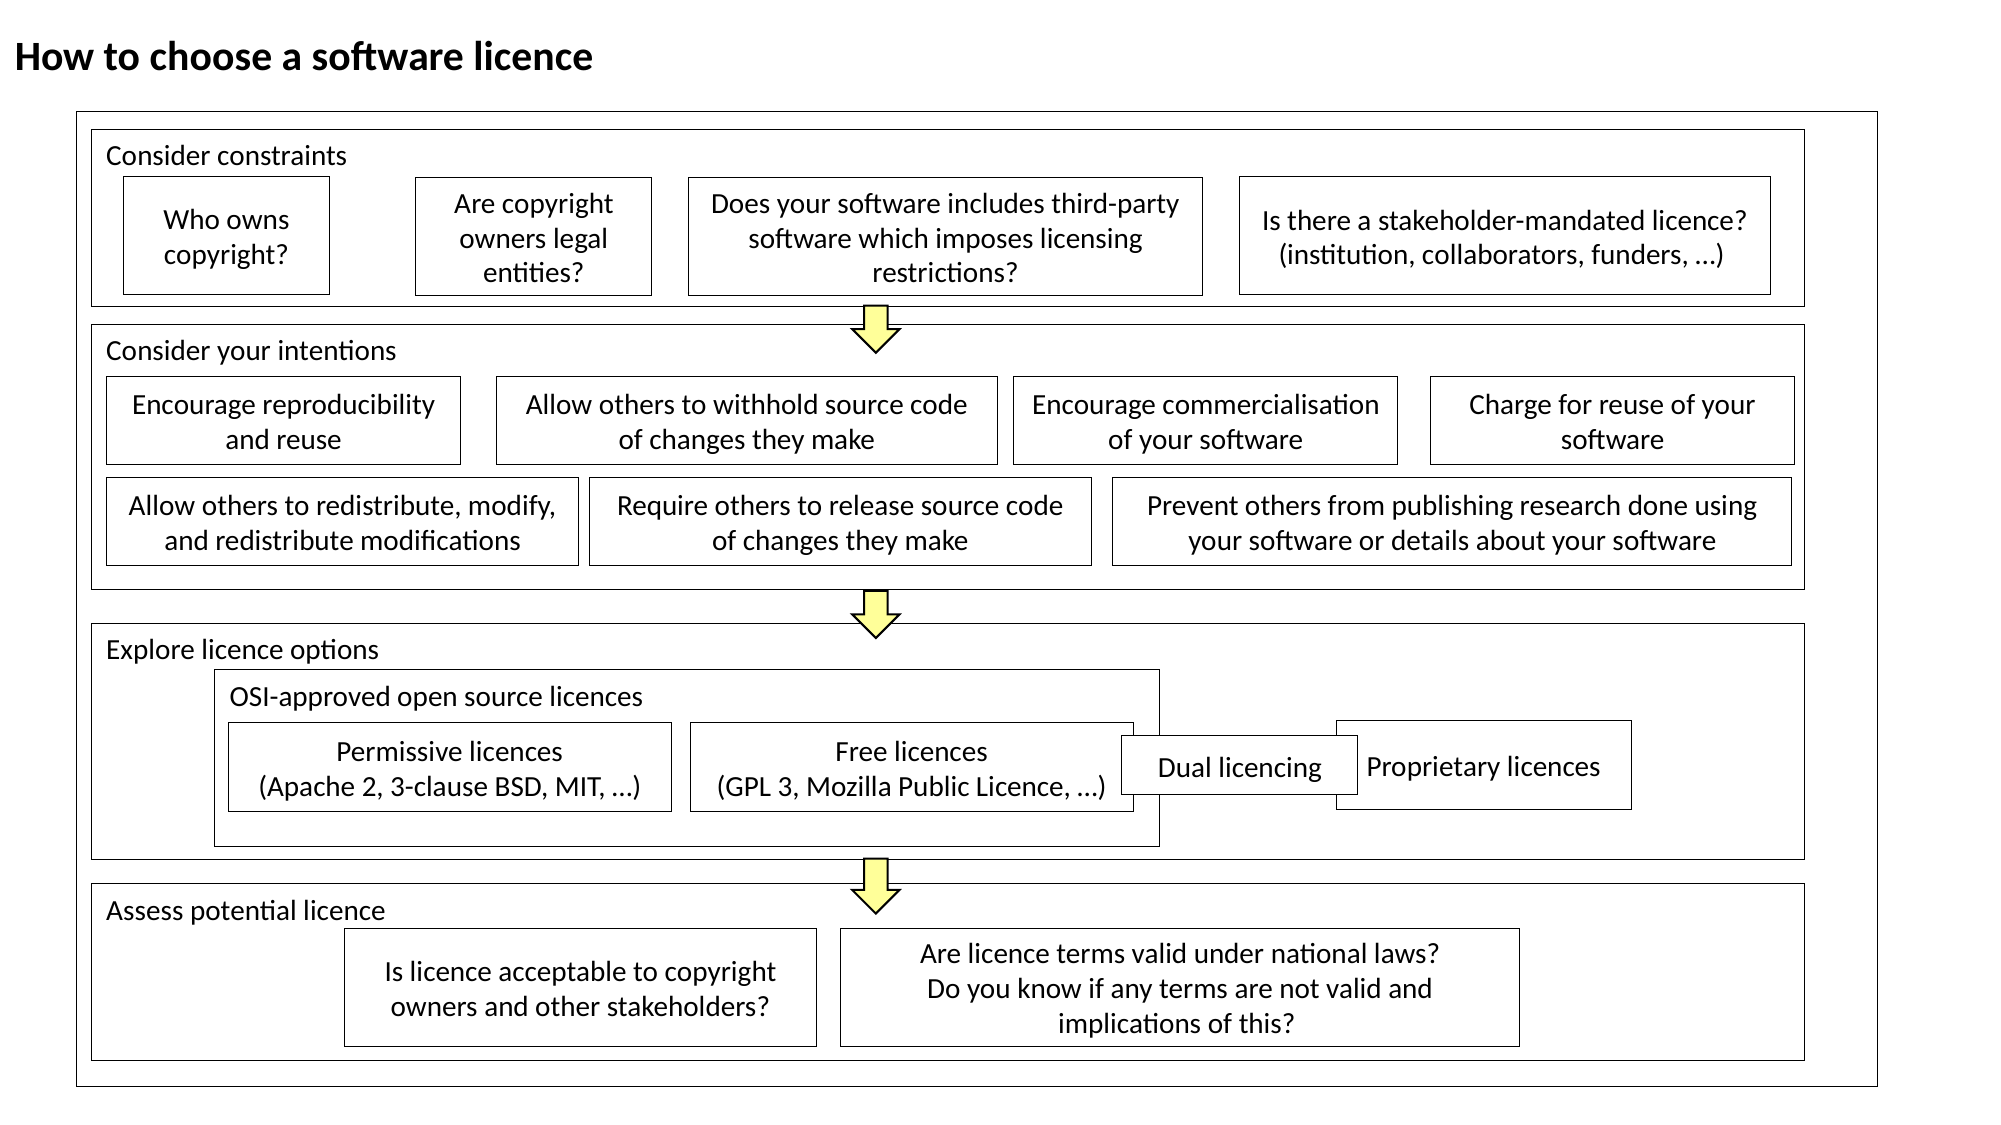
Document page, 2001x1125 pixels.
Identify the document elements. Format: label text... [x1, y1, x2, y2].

text_box Allow others to withhold source code of changes they make [496, 376, 998, 465]
text_box Encourage commercialisation of your software [1013, 376, 1398, 465]
text_box Charge for reuse of your software [1430, 376, 1795, 465]
text_box [849, 589, 902, 640]
text_box Dual licencing [1121, 735, 1358, 795]
text_box Allow others to redistribute, modify, and redistribute modifications [106, 477, 579, 566]
text_box Proprietary licences [1336, 720, 1632, 810]
text_box Is licence acceptable to copyright owners and other stakeholders? [344, 928, 817, 1047]
text_box Encourage reproducibility and reuse [106, 376, 461, 465]
text_box [76, 111, 1878, 1087]
text_box [849, 304, 902, 355]
text_box Permissive licences (Apache 2, 3-clause BSD, MIT, …) [228, 722, 672, 812]
text_box Are licence terms valid under national laws? Do you know if any terms are not valid and implications of this? [840, 928, 1520, 1047]
text_box How to choose a software licence [0, 21, 614, 88]
text_box Explore licence options [91, 623, 1805, 860]
text_box Consider your intentions [91, 324, 1805, 590]
text_box Is there a stakeholder-mandated licence? (institution, collaborators, funders, …) [1239, 176, 1771, 295]
text_box Does your software includes third-party software which imposes licensing restrictions? [688, 177, 1203, 296]
text_box Free licences (GPL 3, Mozilla Public Licence, …) [690, 722, 1134, 812]
text_box Require others to release source code of changes they make [589, 477, 1092, 566]
text_box Assess potential licence [91, 883, 1805, 1061]
text_box OSI-approved open source licences [214, 669, 1160, 847]
text_box [849, 857, 902, 916]
text_box Are copyright owners legal entities? [415, 177, 652, 296]
text_box Prevent others from publishing research done using your software or details about your software [1112, 477, 1792, 566]
text_box Consider constraints [91, 129, 1805, 307]
text_box Who owns copyright? [123, 176, 330, 295]
